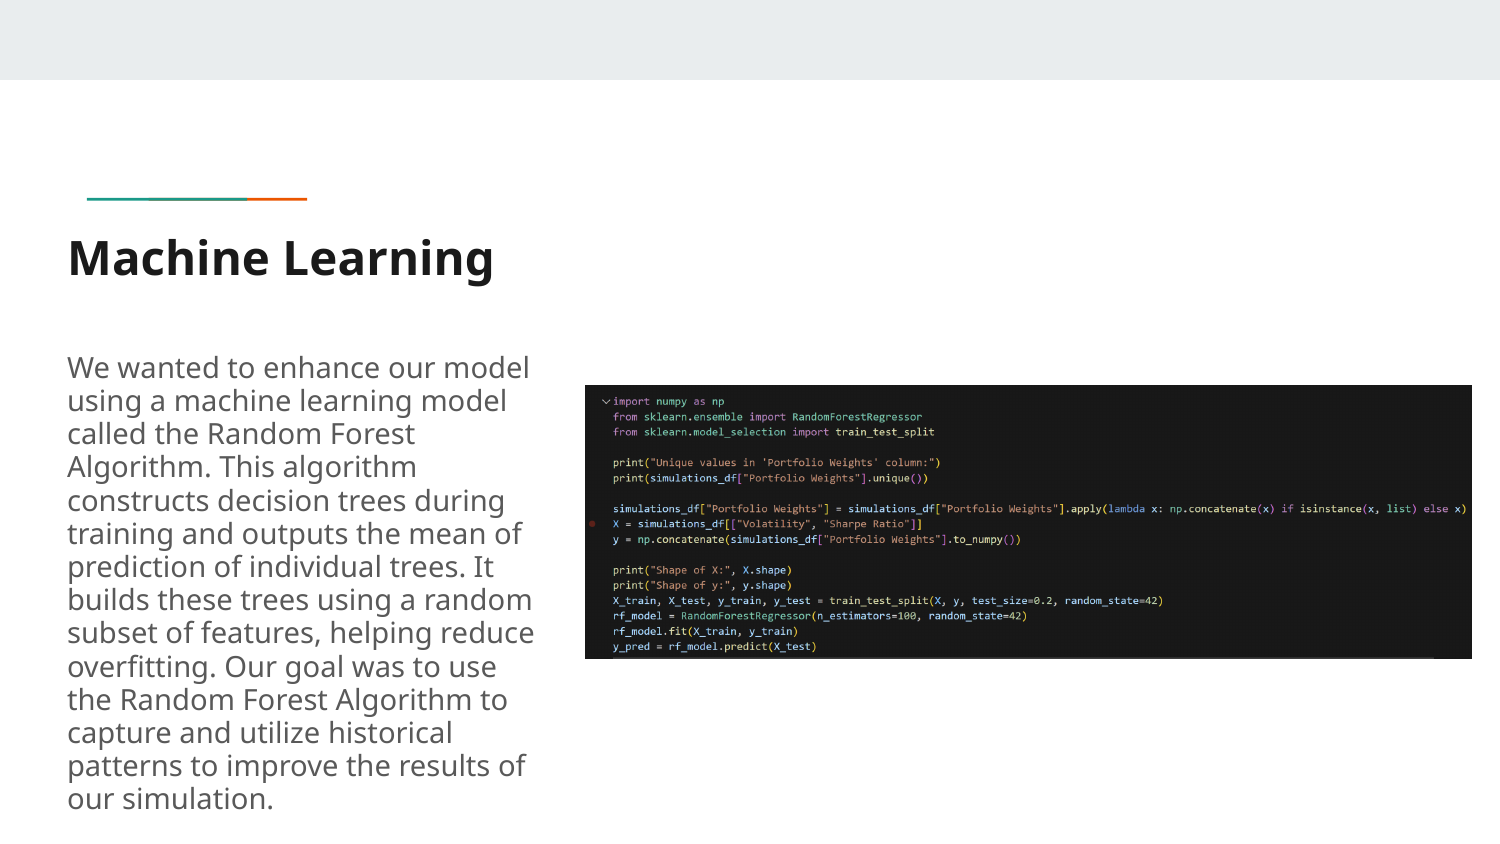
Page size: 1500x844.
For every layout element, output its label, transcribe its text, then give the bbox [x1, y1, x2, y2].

title Machine Learning [52, 212, 1314, 301]
picture [585, 385, 1472, 659]
list We wanted to enhance our model using a machine learning model called the Random Forest Algorithm. This algorithm constructs decision trees during training and outputs the mean of prediction of individual trees. It builds these trees using a random subset of features, helping reduce overfitting. Our goal was to use the Random Forest Algorithm to capture and utilize historical patterns to improve the results of our simulation. [52, 336, 551, 708]
